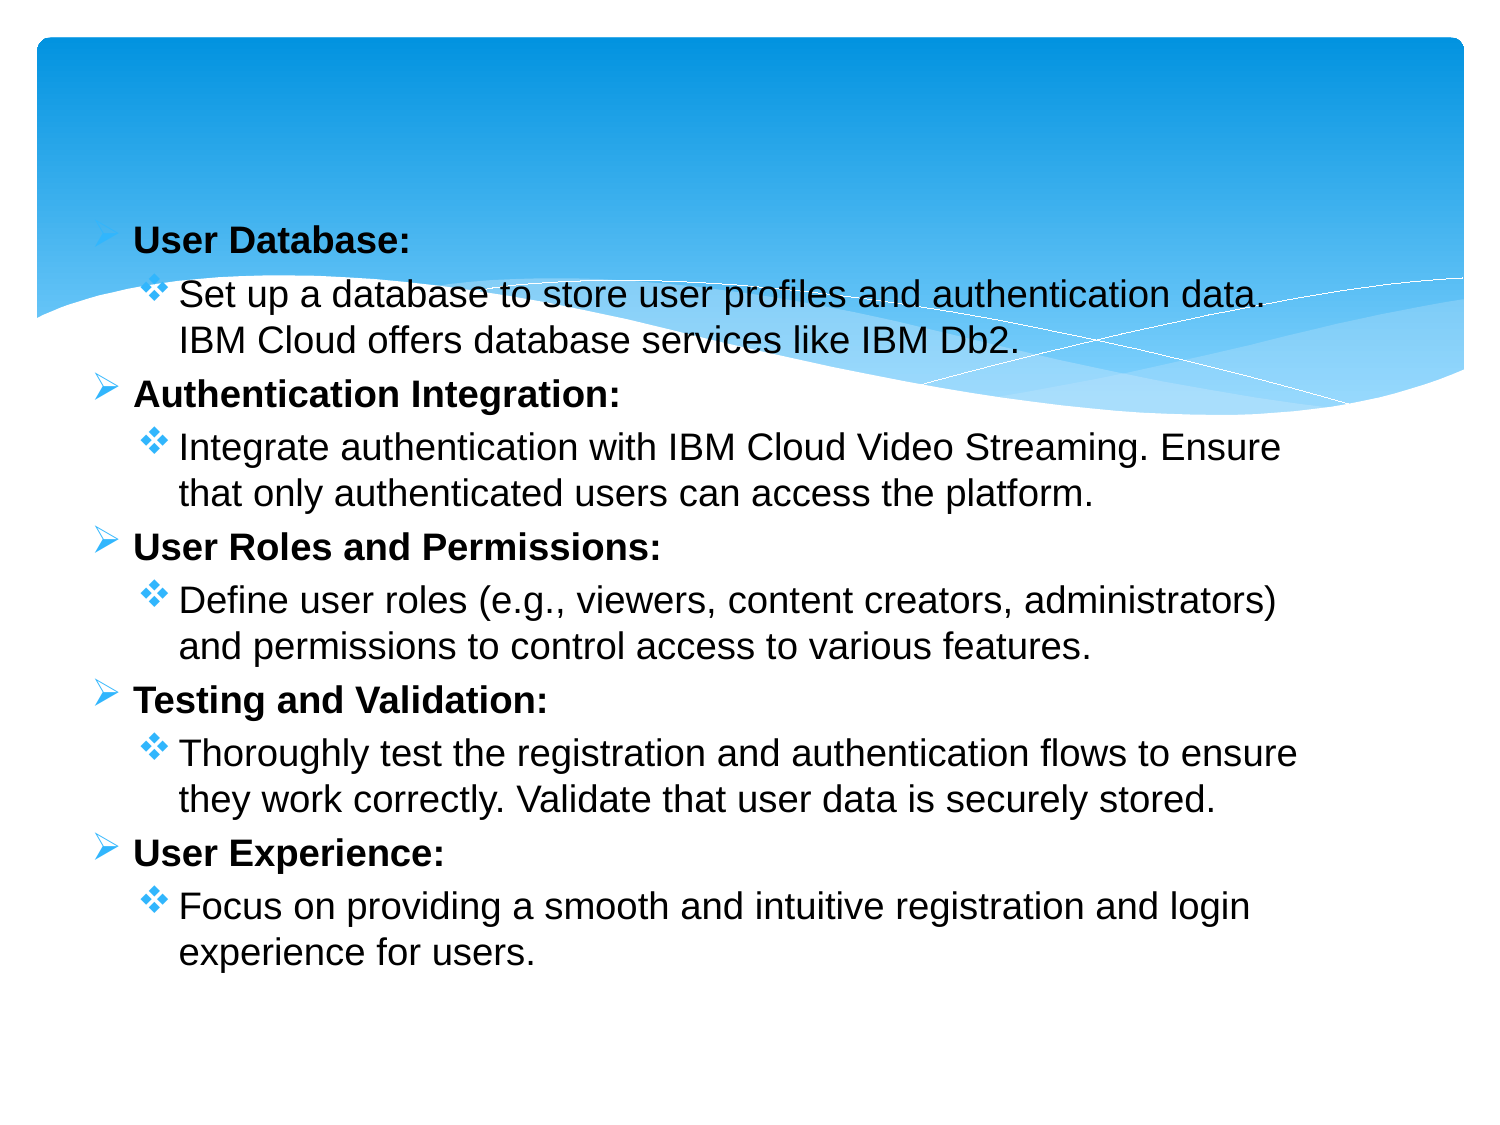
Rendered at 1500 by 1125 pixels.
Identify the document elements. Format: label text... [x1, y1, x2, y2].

list User Database: Set up a database to store user profiles and authentication data. IBM Cloud offers database services like IBM Db2. Authentication Integration: Integrate authentication with IBM Cloud Video Streaming. Ensure that only authenticated users can access the platform. User Roles and Permissions: Define user roles (e.g., viewers, content creators, administrators) and permissions to control access to various features. Testing and Validation: Thoroughly test the registration and authentication flows to ensure they work correctly. Validate that user data is securely stored. User Experience: Focus on providing a smooth and intuitive registration and login experience for users. [76, 208, 1359, 1005]
